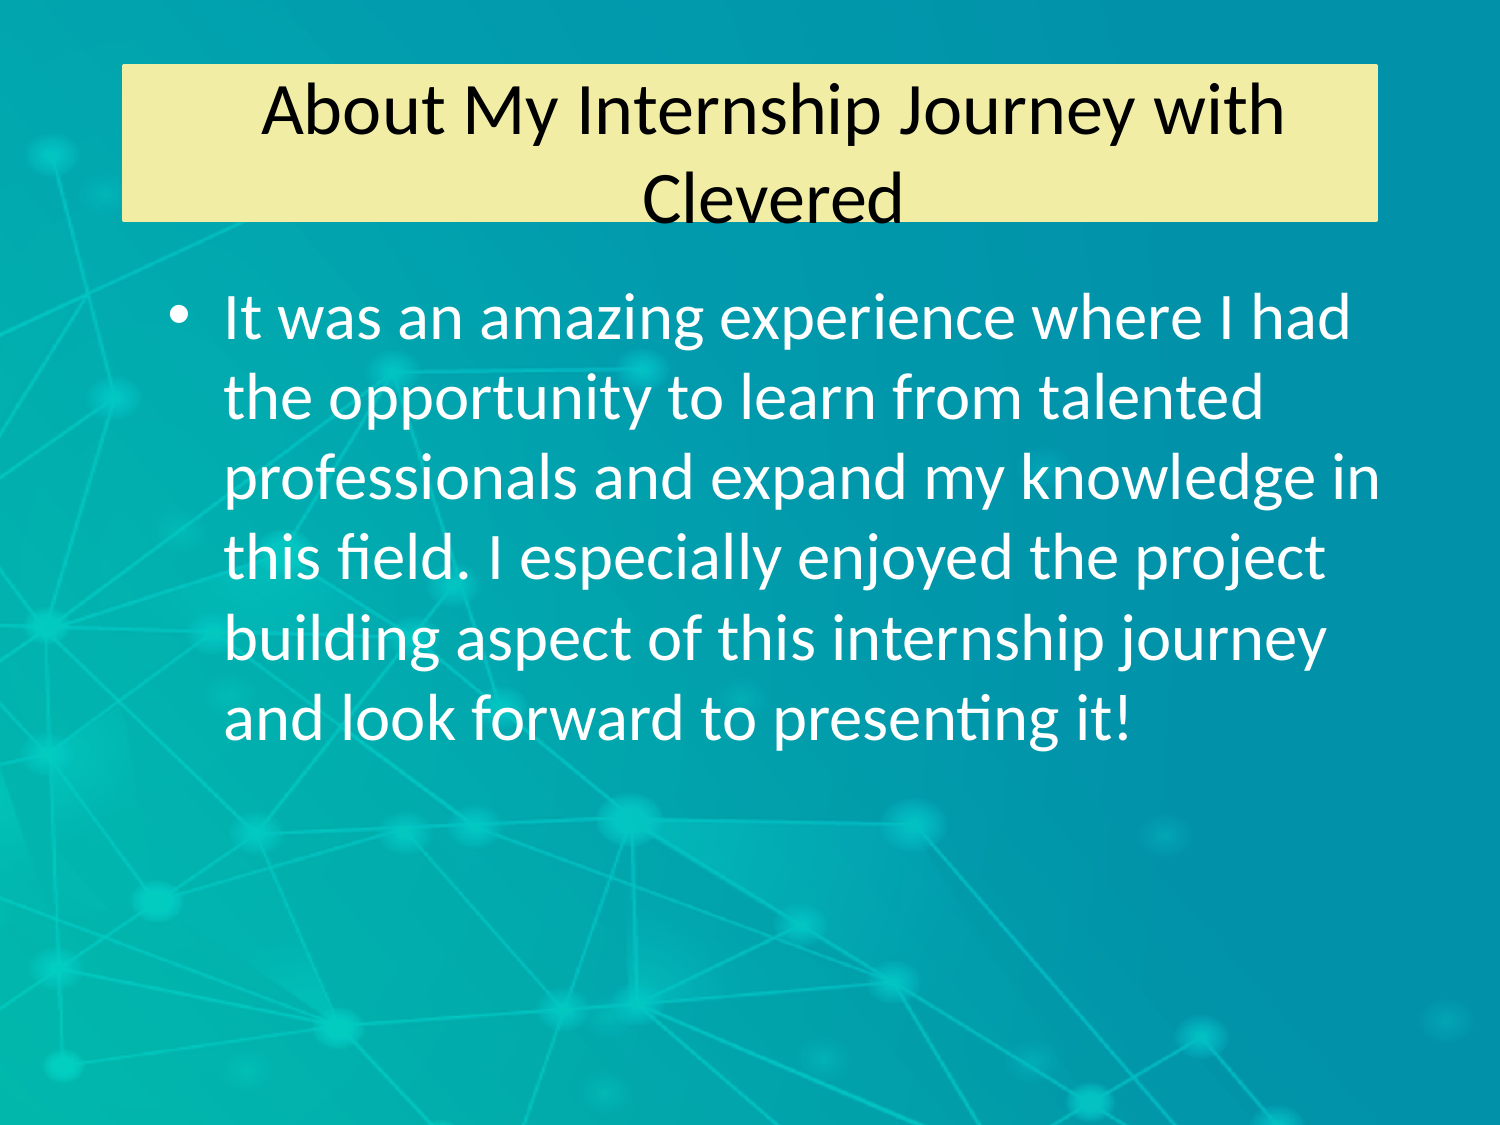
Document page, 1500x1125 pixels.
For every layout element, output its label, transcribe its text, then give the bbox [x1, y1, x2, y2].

text_box It was an amazing experience where I had the opportunity to learn from talented professionals and expand my knowledge in this field. I especially enjoyed the project building aspect of this internship journey and look forward to presenting it! [1066, 265, 1430, 1008]
title About My Internship Journey with Clevered [1066, 66, 1425, 233]
picture [0, 0, 1500, 1125]
